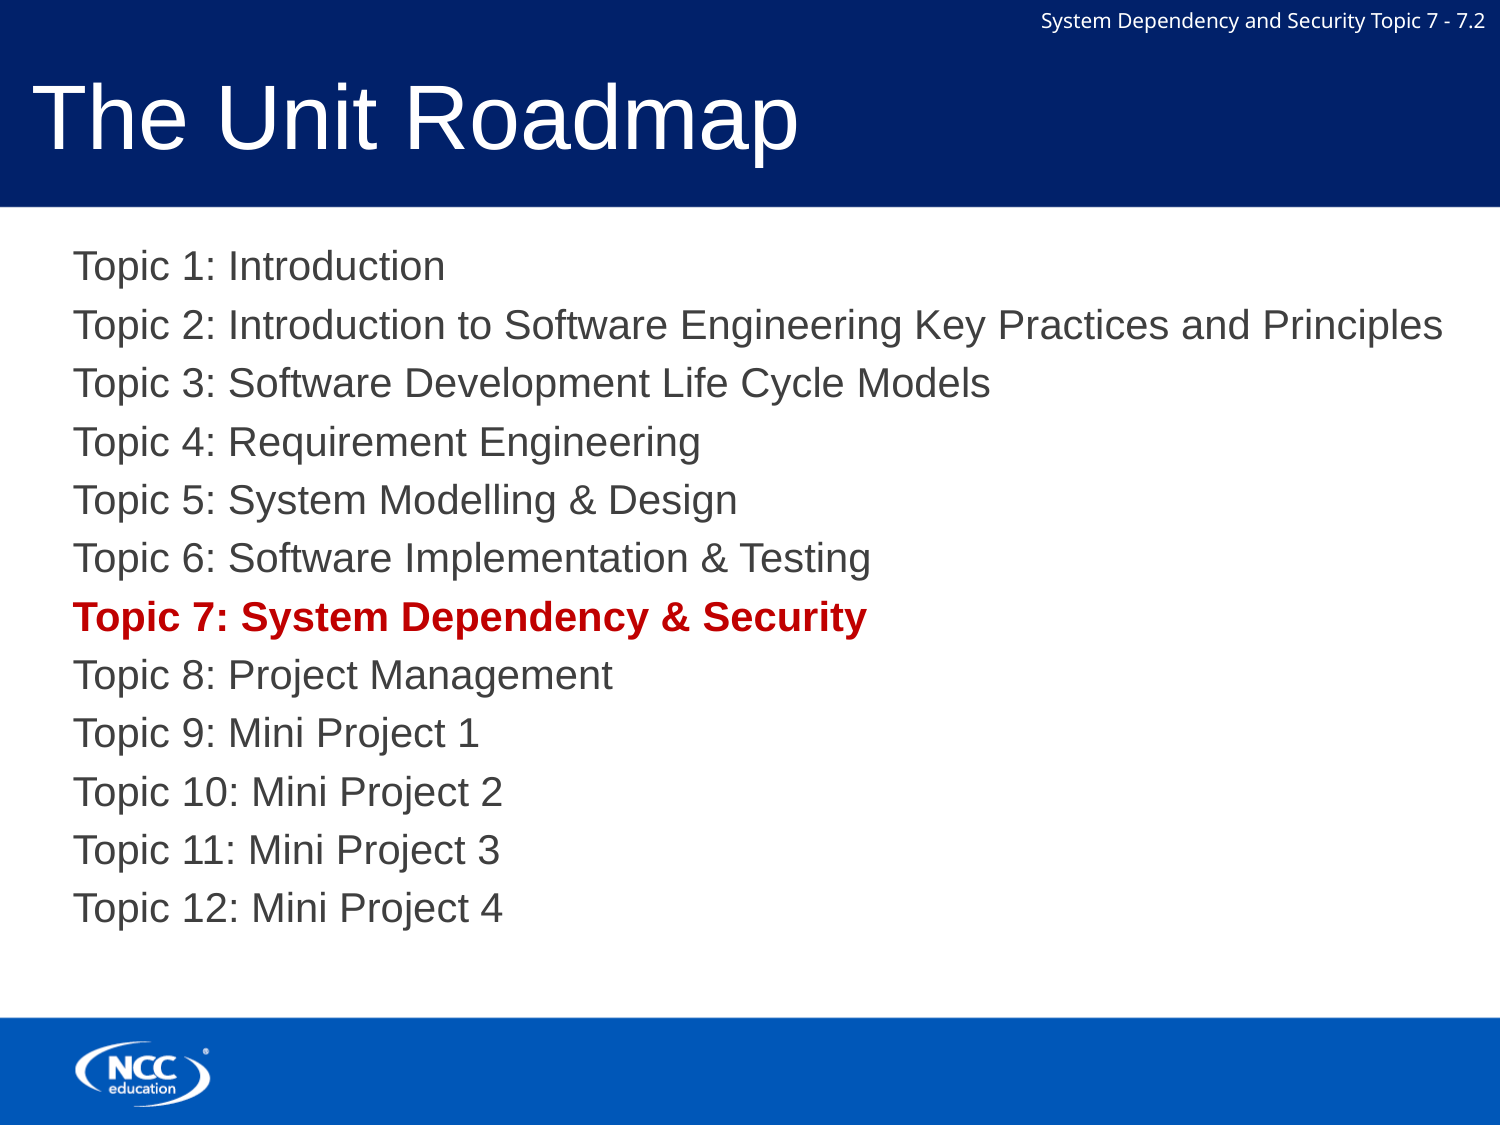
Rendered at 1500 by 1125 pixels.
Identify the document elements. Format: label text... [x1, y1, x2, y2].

list Topic 1: Introduction Topic 2: Introduction to Software Engineering Key Practices and Principles Topic 3: Software Development Life Cycle Models Topic 4: Requirement Engineering Topic 5: System Modelling & Design Topic 6: Software Implementation & Testing Topic 7: System Dependency & Security Topic 8: Project Management Topic 9: Mini Project 1 Topic 10: Mini Project 2 Topic 11: Mini Project 3 Topic 12: Mini Project 4 [13, 231, 1467, 1037]
picture [0, 0, 1500, 1125]
title The Unit Roadmap [16, 19, 1459, 207]
